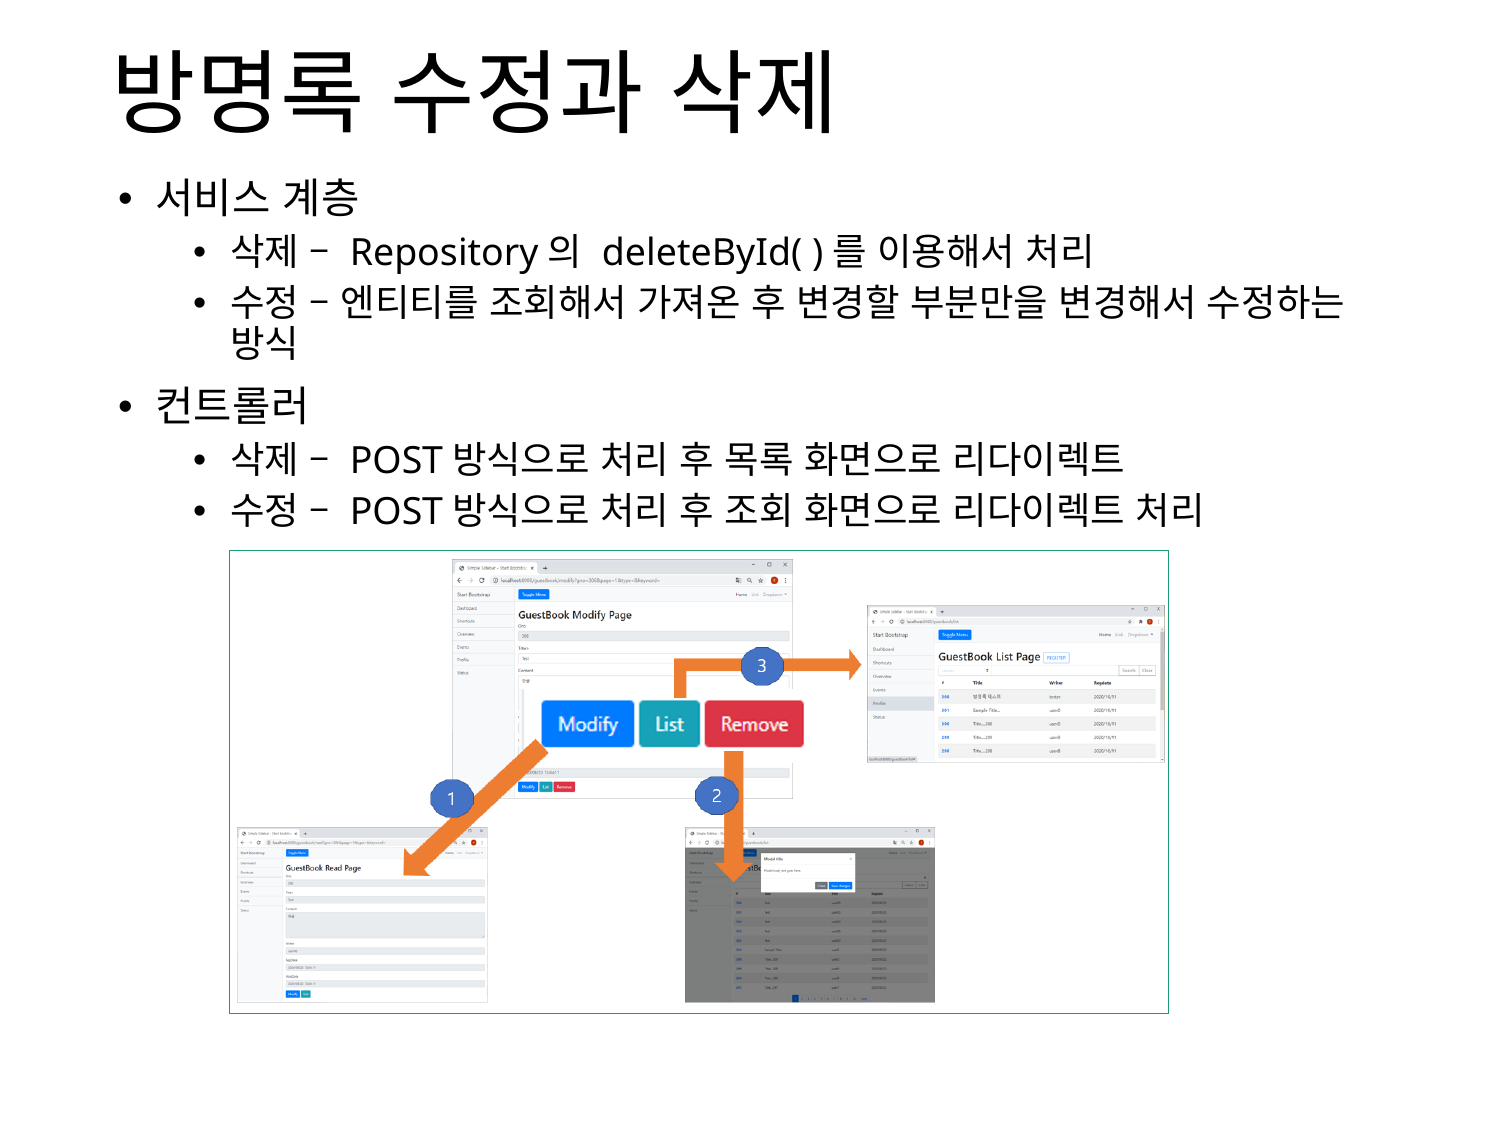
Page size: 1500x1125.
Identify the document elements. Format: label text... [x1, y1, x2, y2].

list 서비스 계층 삭제 – Repository의 deleteById( )를 이용해서 처리 수정 – 엔티티를 조회해서 가져온 후 변경할 부분만을 변경해서 수정하는 방식 컨트롤러 삭제 – POST방식으로 처리 후 목록 화면으로 리다이렉트 수정 – POST방식으로 처리 후 조회 화면으로 리다이렉트 처리 [103, 170, 1397, 1014]
picture [229, 550, 1169, 1014]
title 방명록 수정과 삭제 [96, 22, 1402, 171]
